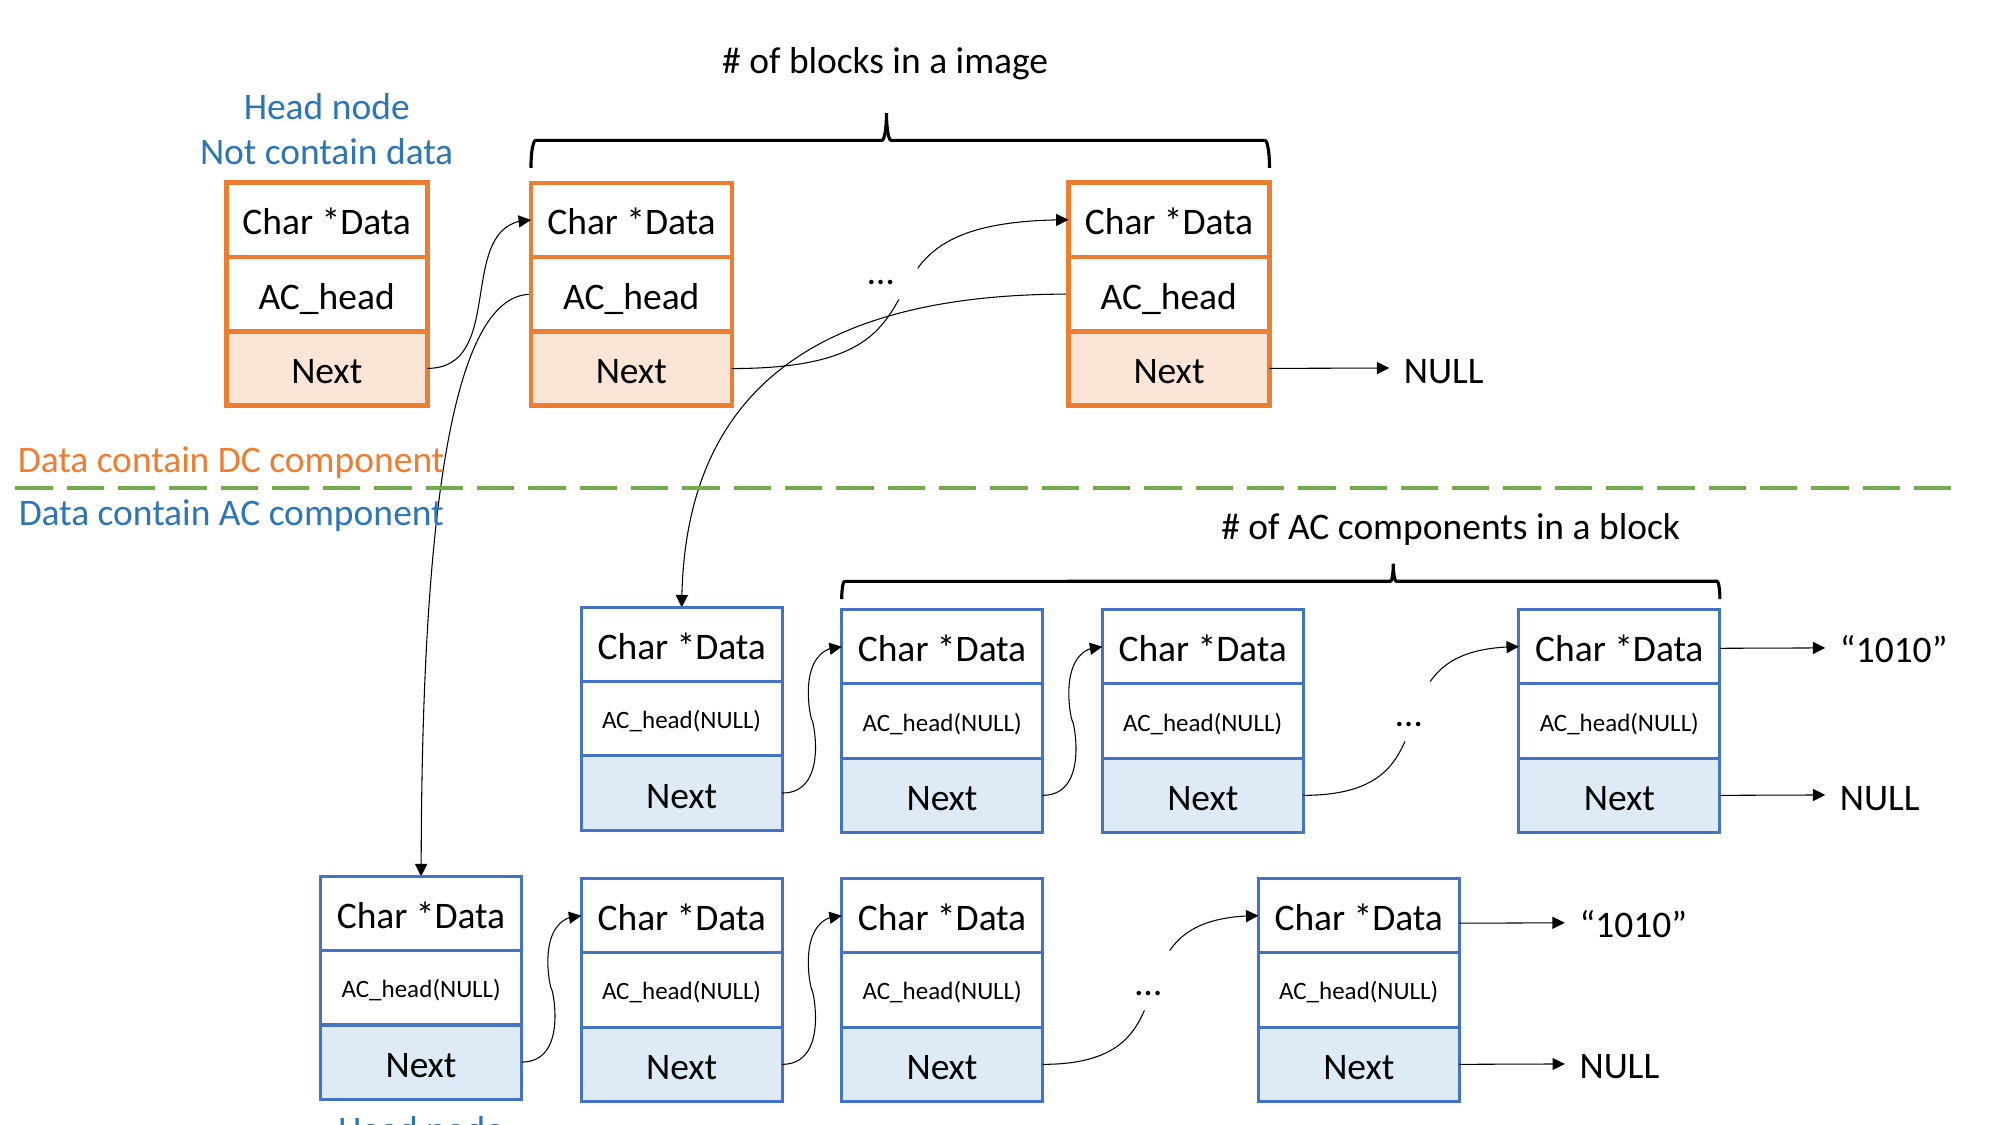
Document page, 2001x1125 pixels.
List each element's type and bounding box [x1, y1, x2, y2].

text_box [183, 28, 1500, 406]
text_box [421, 406, 531, 427]
text_box [581, 542, 1964, 833]
text_box [277, 876, 1703, 1125]
text_box [681, 406, 1069, 427]
text_box [421, 542, 531, 876]
text_box [0, 427, 1964, 542]
